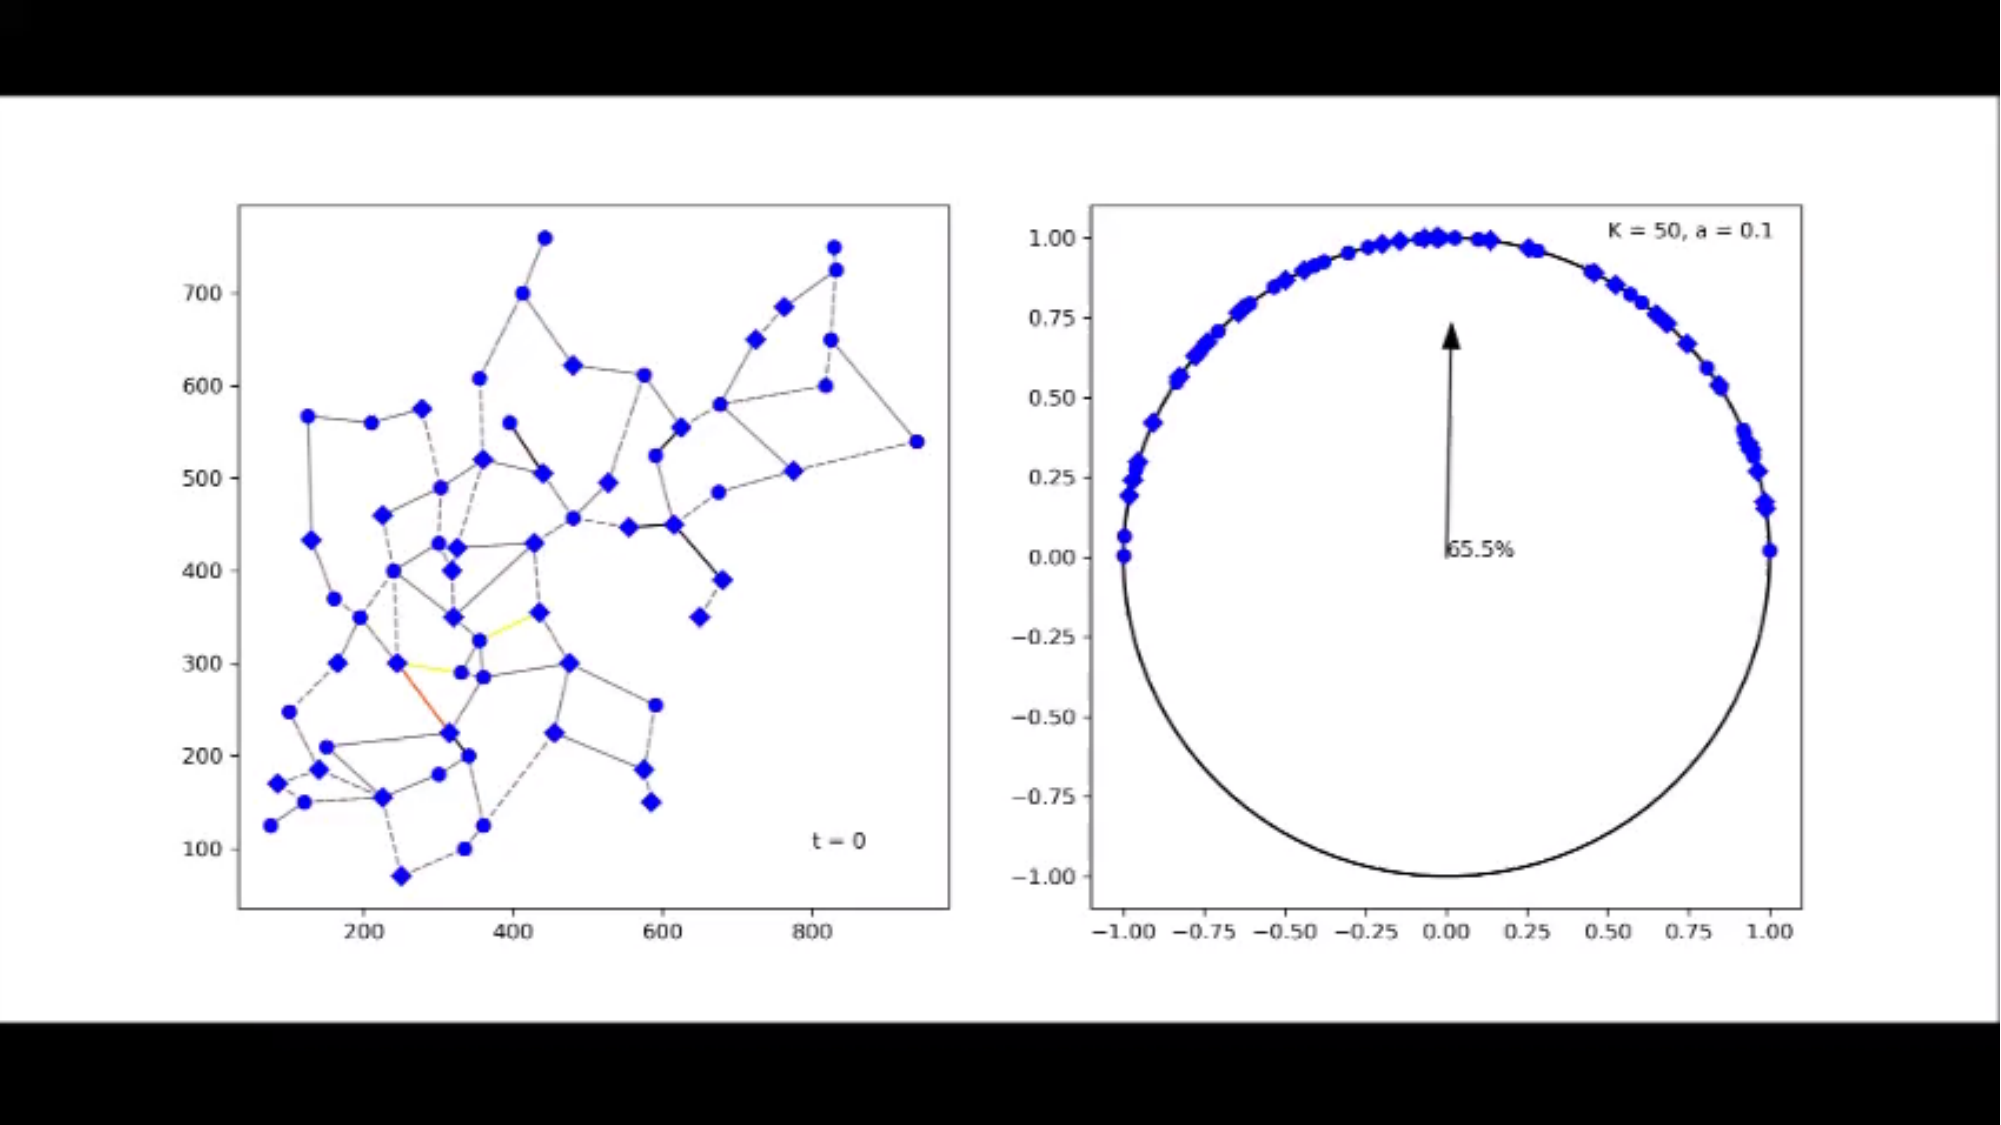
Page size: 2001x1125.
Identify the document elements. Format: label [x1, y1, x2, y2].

list [0, 0, 2000, 1125]
